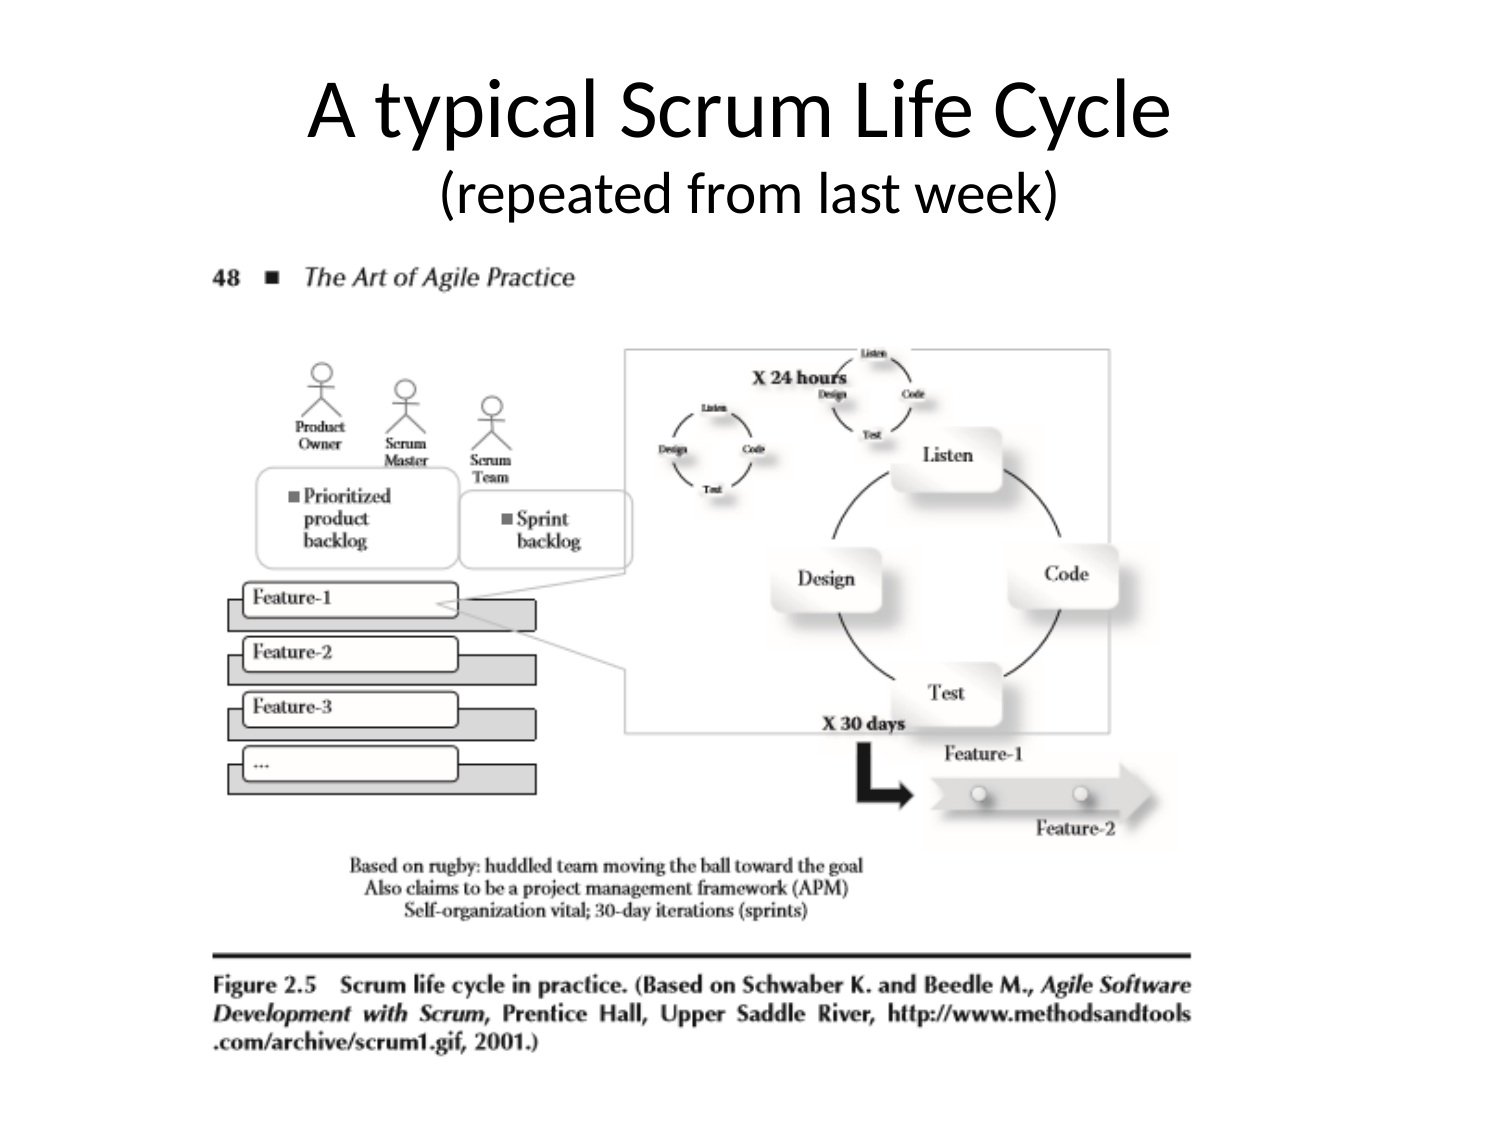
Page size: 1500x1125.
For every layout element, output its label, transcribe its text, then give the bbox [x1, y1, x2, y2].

title A typical Scrum Life Cycle (repeated from last week) [75, 45, 1425, 233]
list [187, 262, 1208, 1065]
